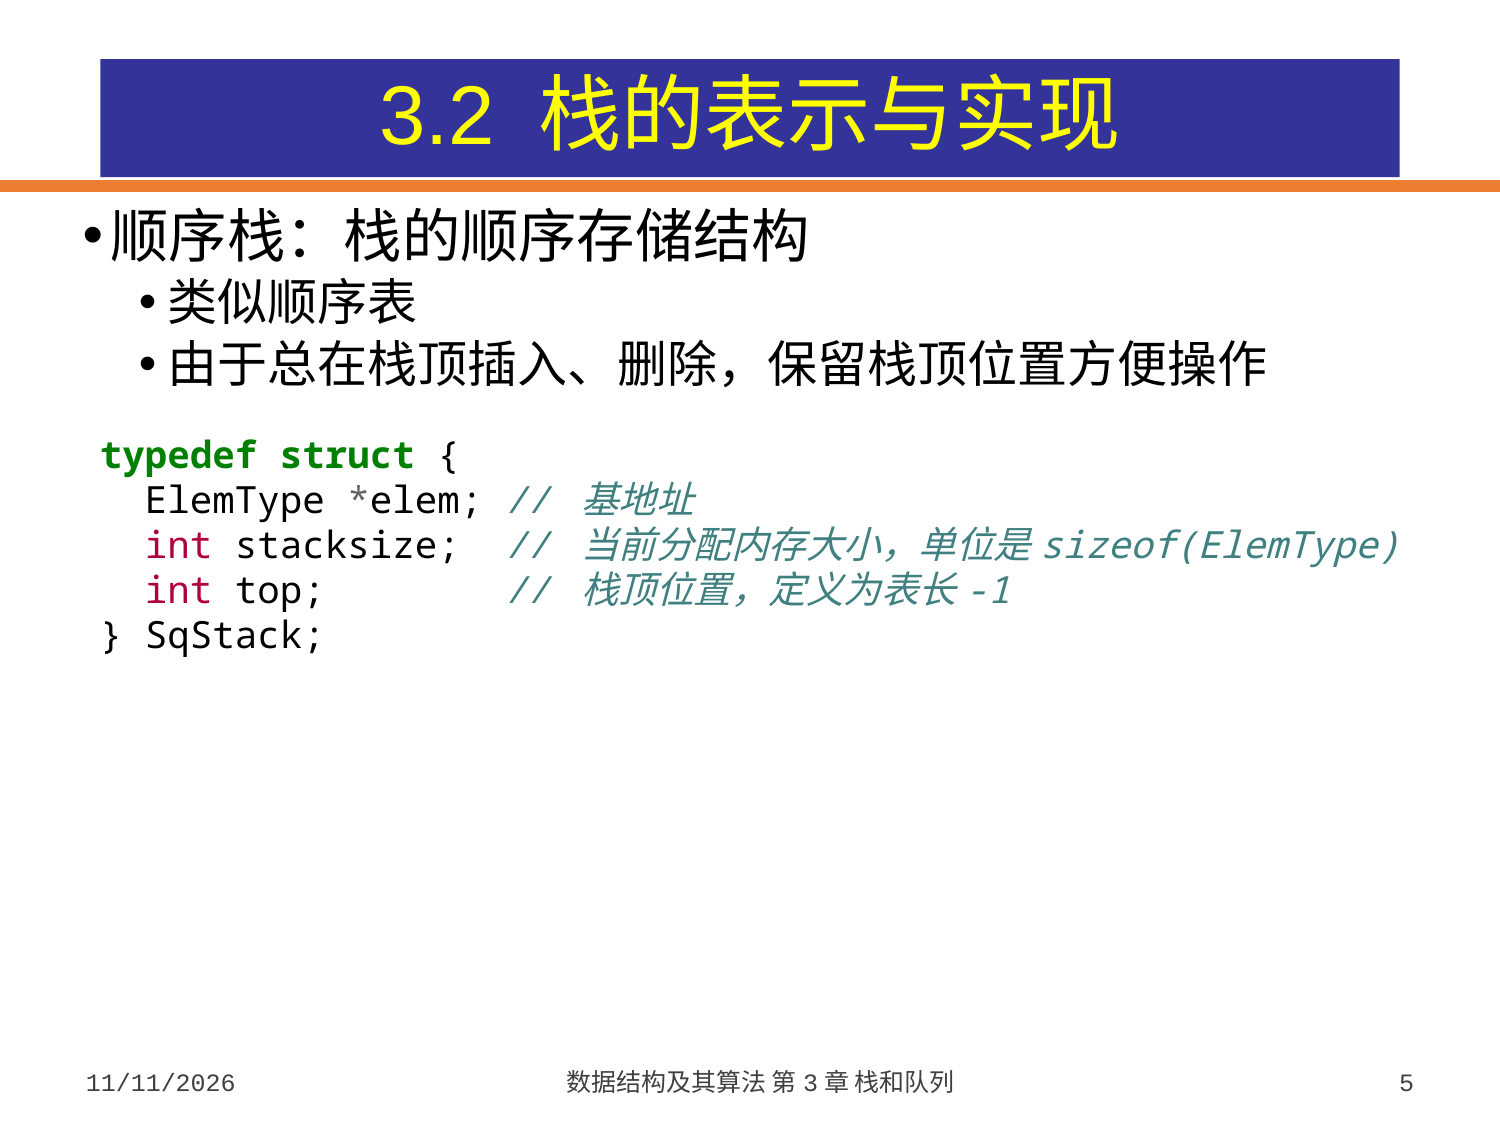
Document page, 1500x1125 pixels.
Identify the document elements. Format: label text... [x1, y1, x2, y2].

footer 数据结构及其算法 第3章 栈和队列 [287, 1045, 1235, 1105]
list 顺序栈：栈的顺序存储结构 类似顺序表 由于总在栈顶插入、删除，保留栈顶位置方便操作 [70, 194, 1430, 1022]
title 3.2 栈的表示与实现 [100, 59, 1400, 178]
slide_number 5 [1251, 1045, 1430, 1105]
text_box typedef struct { ElemType *elem; // 基地址 int stacksize; // 当前分配内存大小，单位是sizeof(ElemType) int top; // 栈顶位置，定义为表长-1 } SqStack; [85, 423, 1415, 664]
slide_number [70, 1045, 270, 1105]
